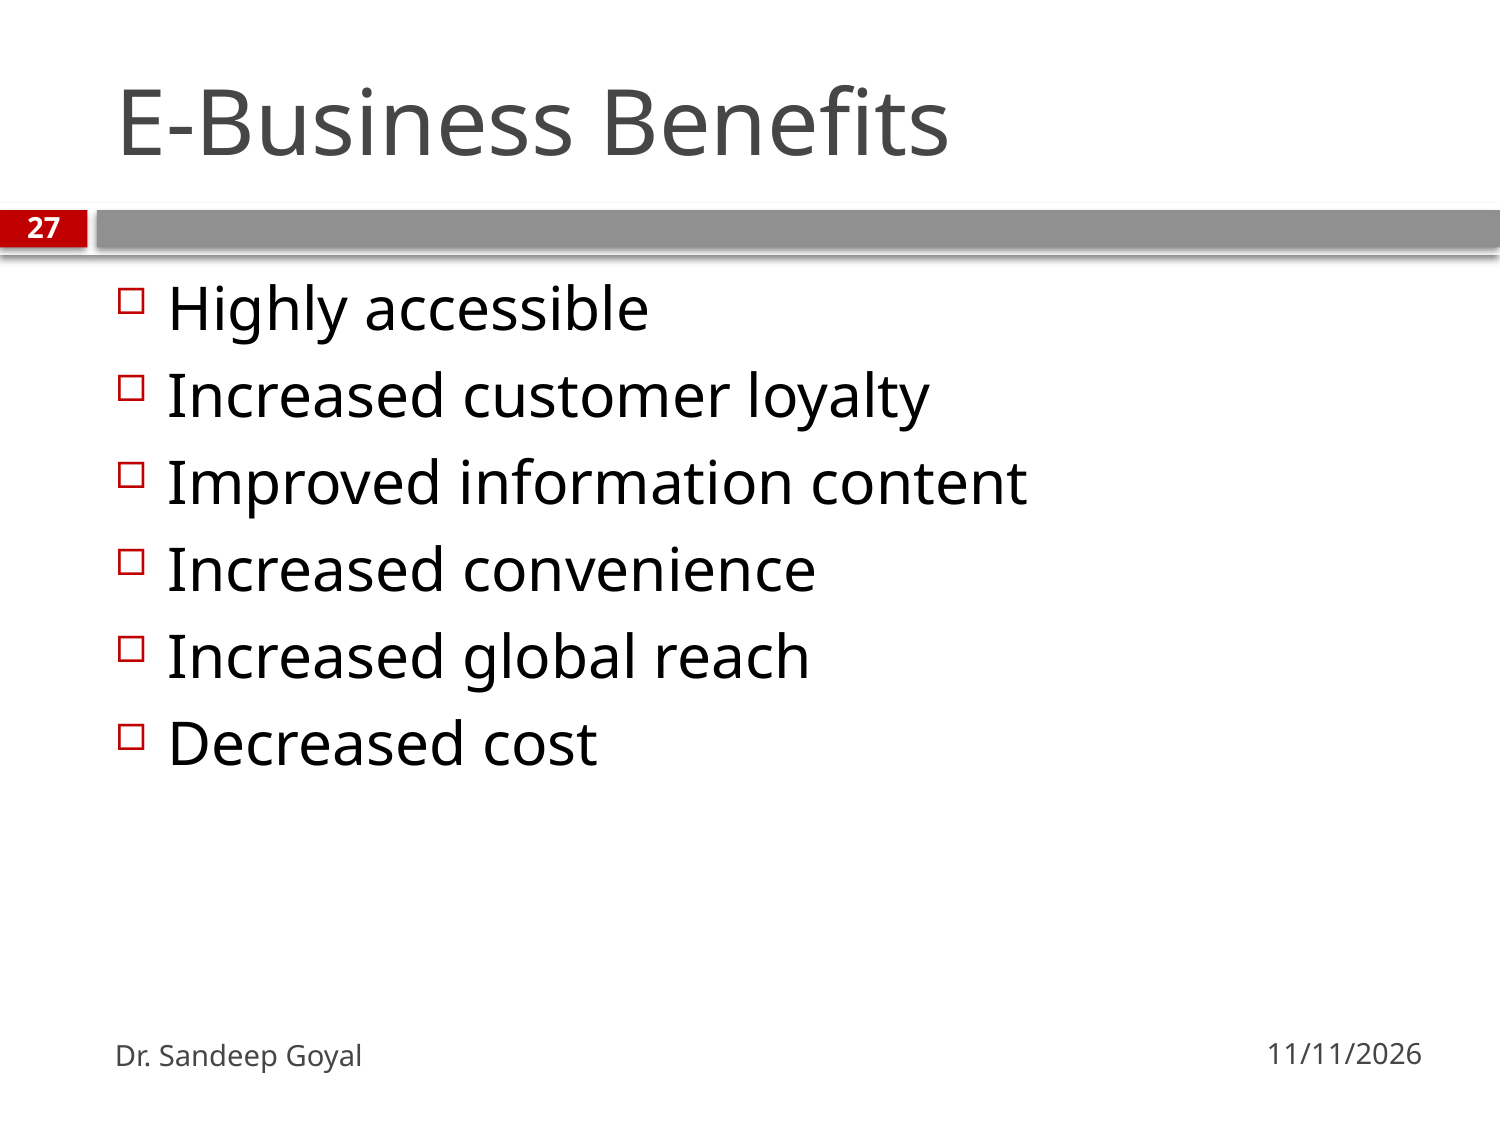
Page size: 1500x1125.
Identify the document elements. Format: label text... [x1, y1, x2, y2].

title E-Business Benefits [100, 37, 1438, 200]
slide_number 27 [0, 208, 88, 249]
list Highly accessible Increased customer loyalty Improved information content Increased convenience Increased global reach Decreased cost [100, 262, 1438, 1000]
footer Dr. Sandeep Goyal [99, 1024, 990, 1085]
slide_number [999, 1025, 1438, 1085]
